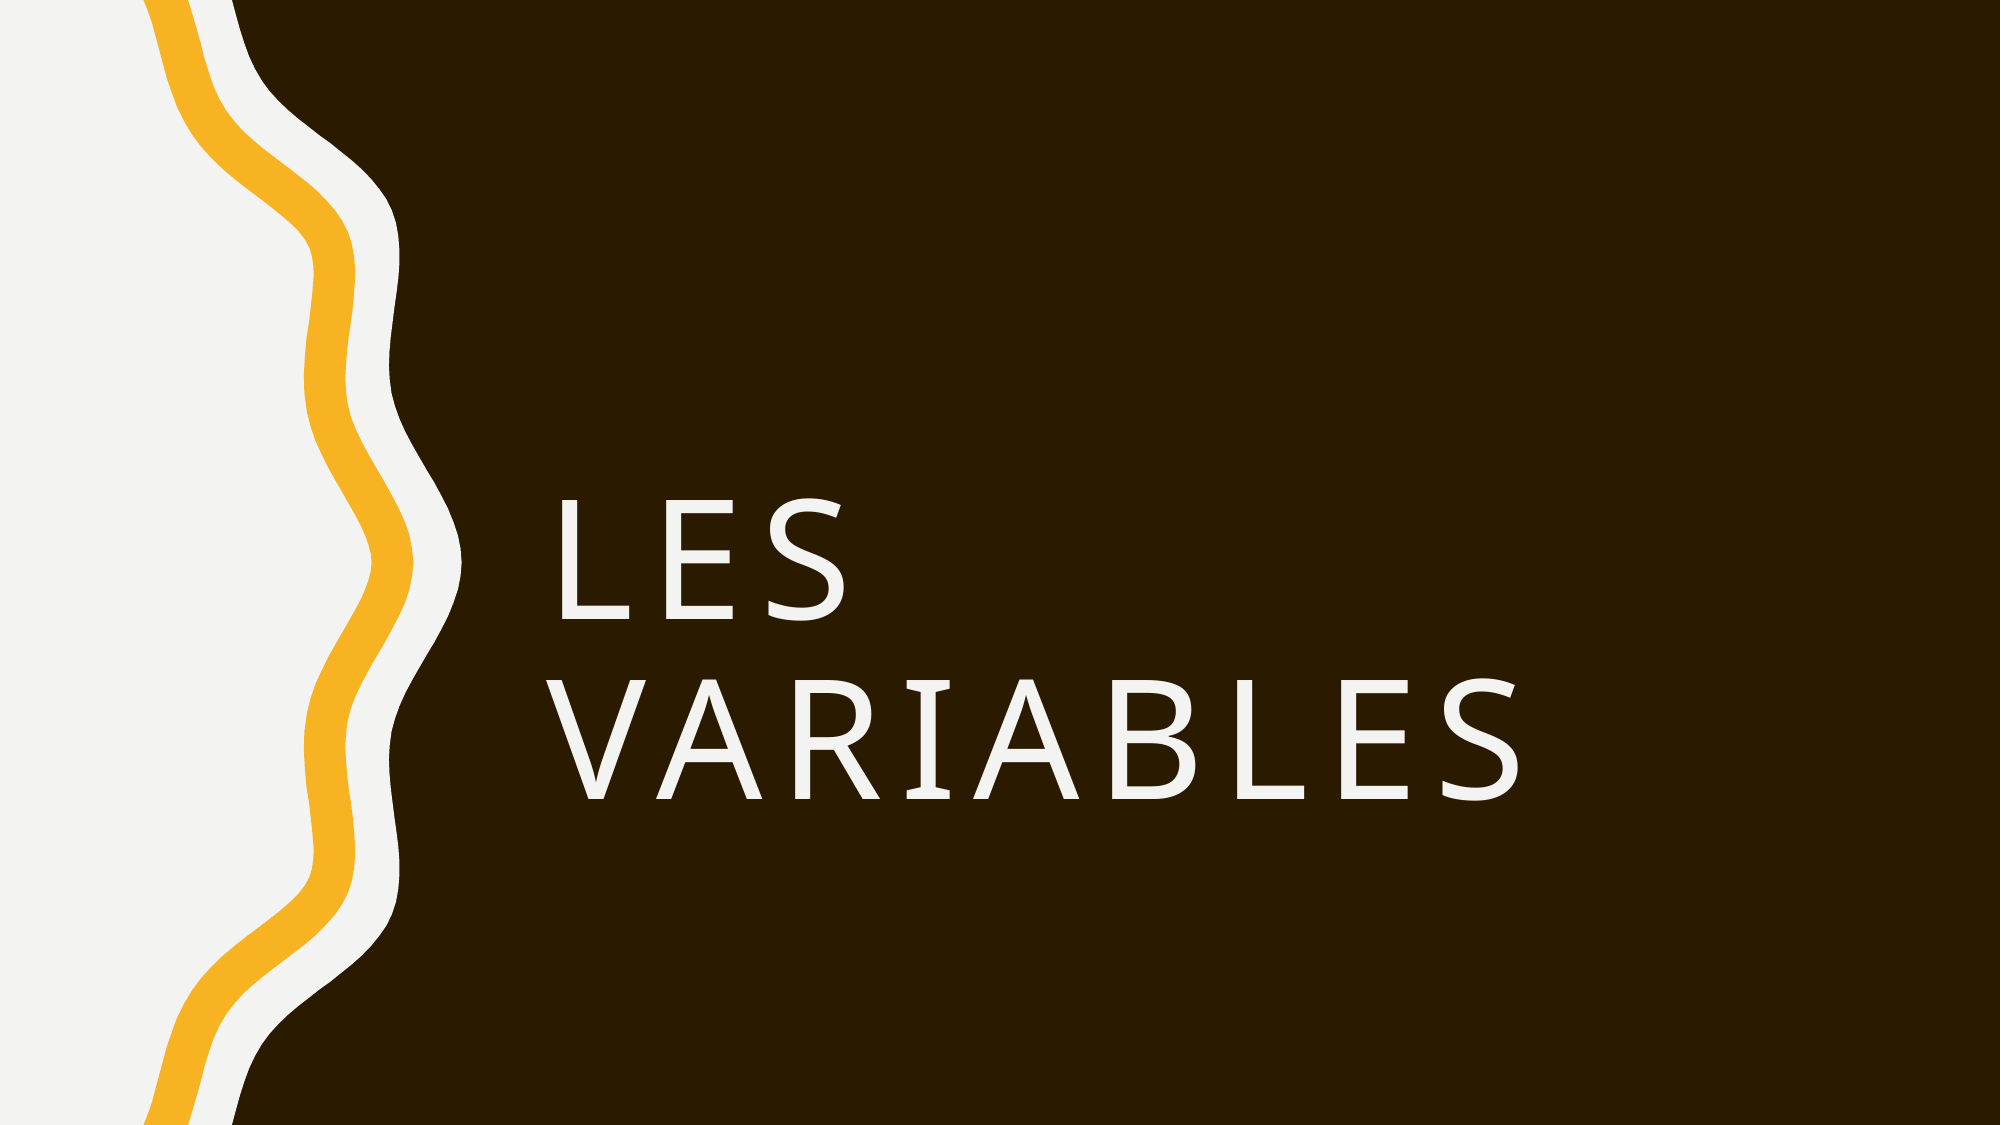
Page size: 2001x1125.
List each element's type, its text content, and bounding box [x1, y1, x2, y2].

title Les variables [531, 176, 1875, 843]
